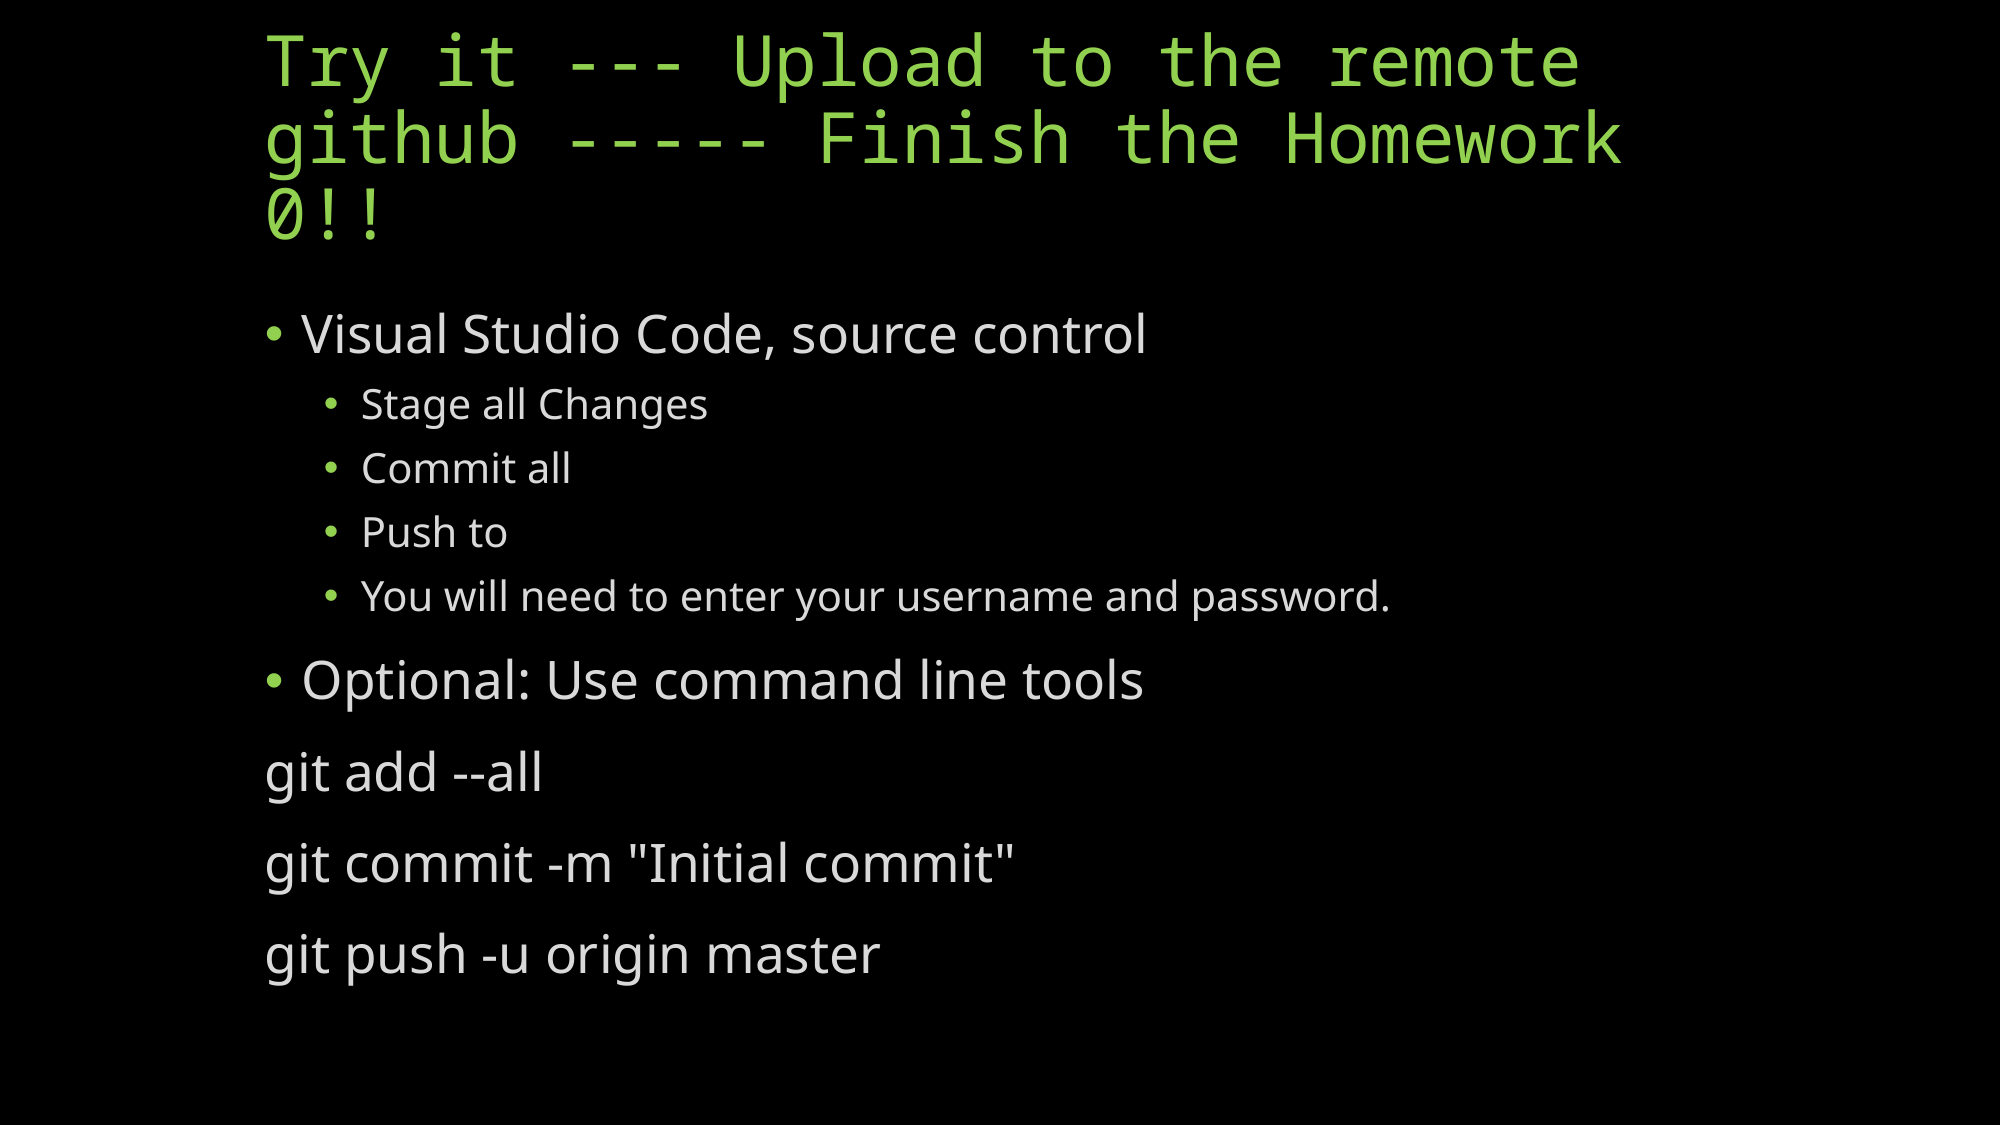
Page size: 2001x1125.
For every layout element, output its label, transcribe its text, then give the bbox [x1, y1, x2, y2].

title Try it --- Upload to the remote github ----- Finish the Homework 0!! [249, 75, 1750, 263]
list Visual Studio Code, source control Stage all Changes Commit all Push to You will need to enter your username and password. Optional: Use command line tools git add --all git commit -m "Initial commit" git push -u origin master [249, 299, 1750, 1000]
